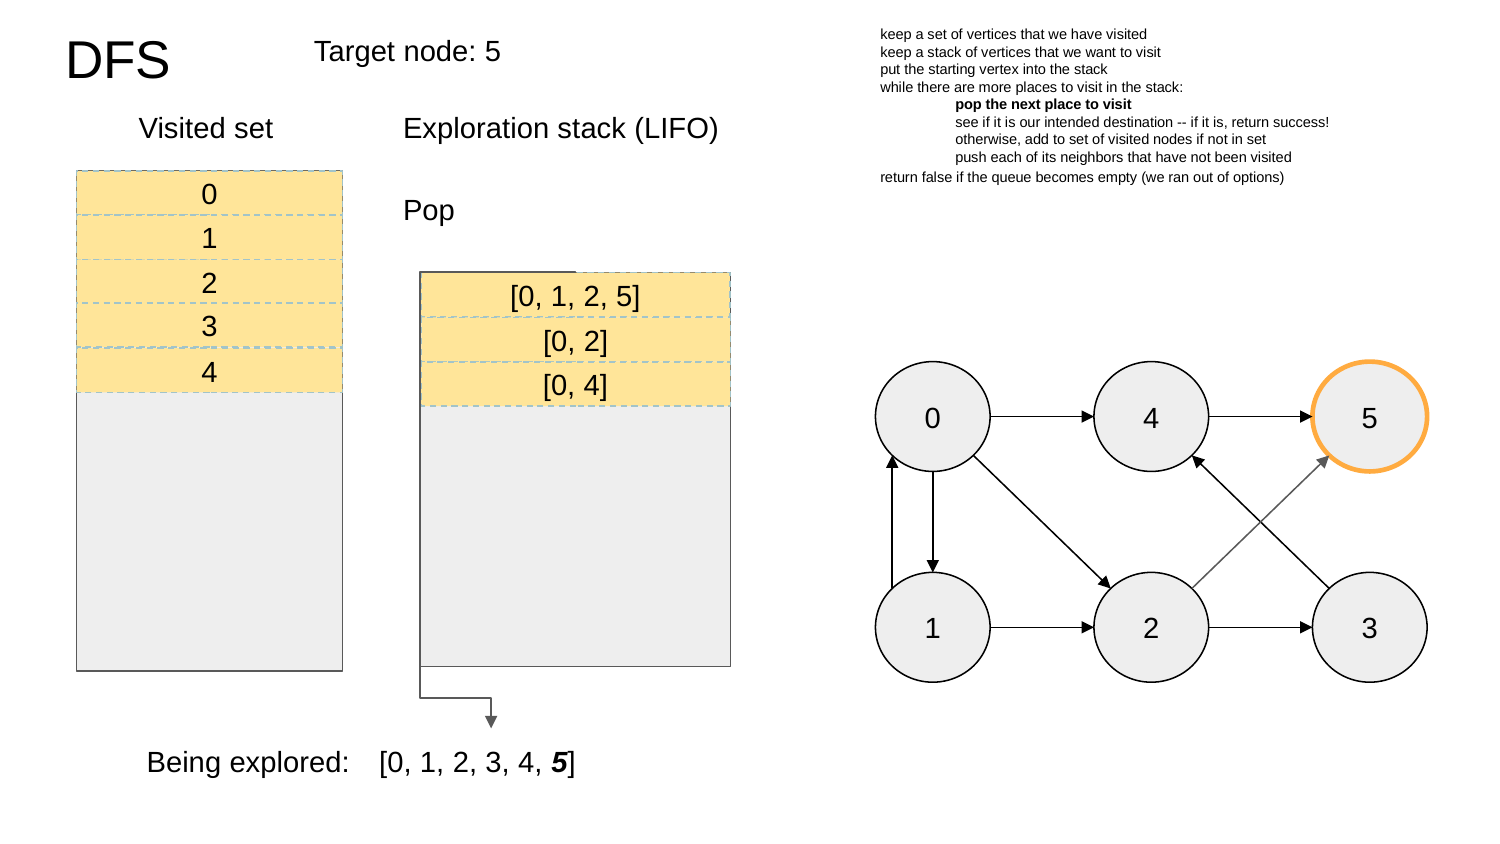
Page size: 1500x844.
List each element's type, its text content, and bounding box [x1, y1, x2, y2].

text_box 2 [76, 259, 343, 302]
text_box [0, 4] [421, 361, 731, 407]
text_box [0, 1, 2, 5] [421, 272, 730, 317]
text_box Exploration stack (LIFO) [388, 94, 764, 159]
text_box [421, 551, 731, 667]
title DFS [50, 10, 317, 104]
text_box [1191, 455, 1330, 589]
text_box [0, 2] [421, 317, 731, 361]
text_box [421, 407, 731, 456]
text_box Visited set [123, 94, 296, 159]
text_box 4 [76, 348, 343, 393]
text_box Pop [388, 176, 552, 242]
text_box Target node: 5 [299, 17, 526, 83]
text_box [875, 361, 1428, 683]
text_box [0, 1, 2, 3, 4, 5] [364, 728, 619, 794]
text_box [76, 393, 343, 671]
text_box 0 [76, 170, 343, 215]
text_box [305, 457, 762, 543]
text_box keep a set of vertices that we have visited keep a stack of vertices that we want to visit put the starting vertex into the stack while there are more places to visit in the stack: pop the next place to visit see if it is our intended destination -- if it is, return success! otherwise, add to set of visited nodes if not in set push each of its neighbors that have not been visited return false if the queue becomes empty (we ran out of options) [865, 10, 1400, 200]
text_box 1 [76, 215, 343, 259]
text_box Being explored: [131, 728, 364, 794]
text_box 3 [76, 302, 343, 348]
